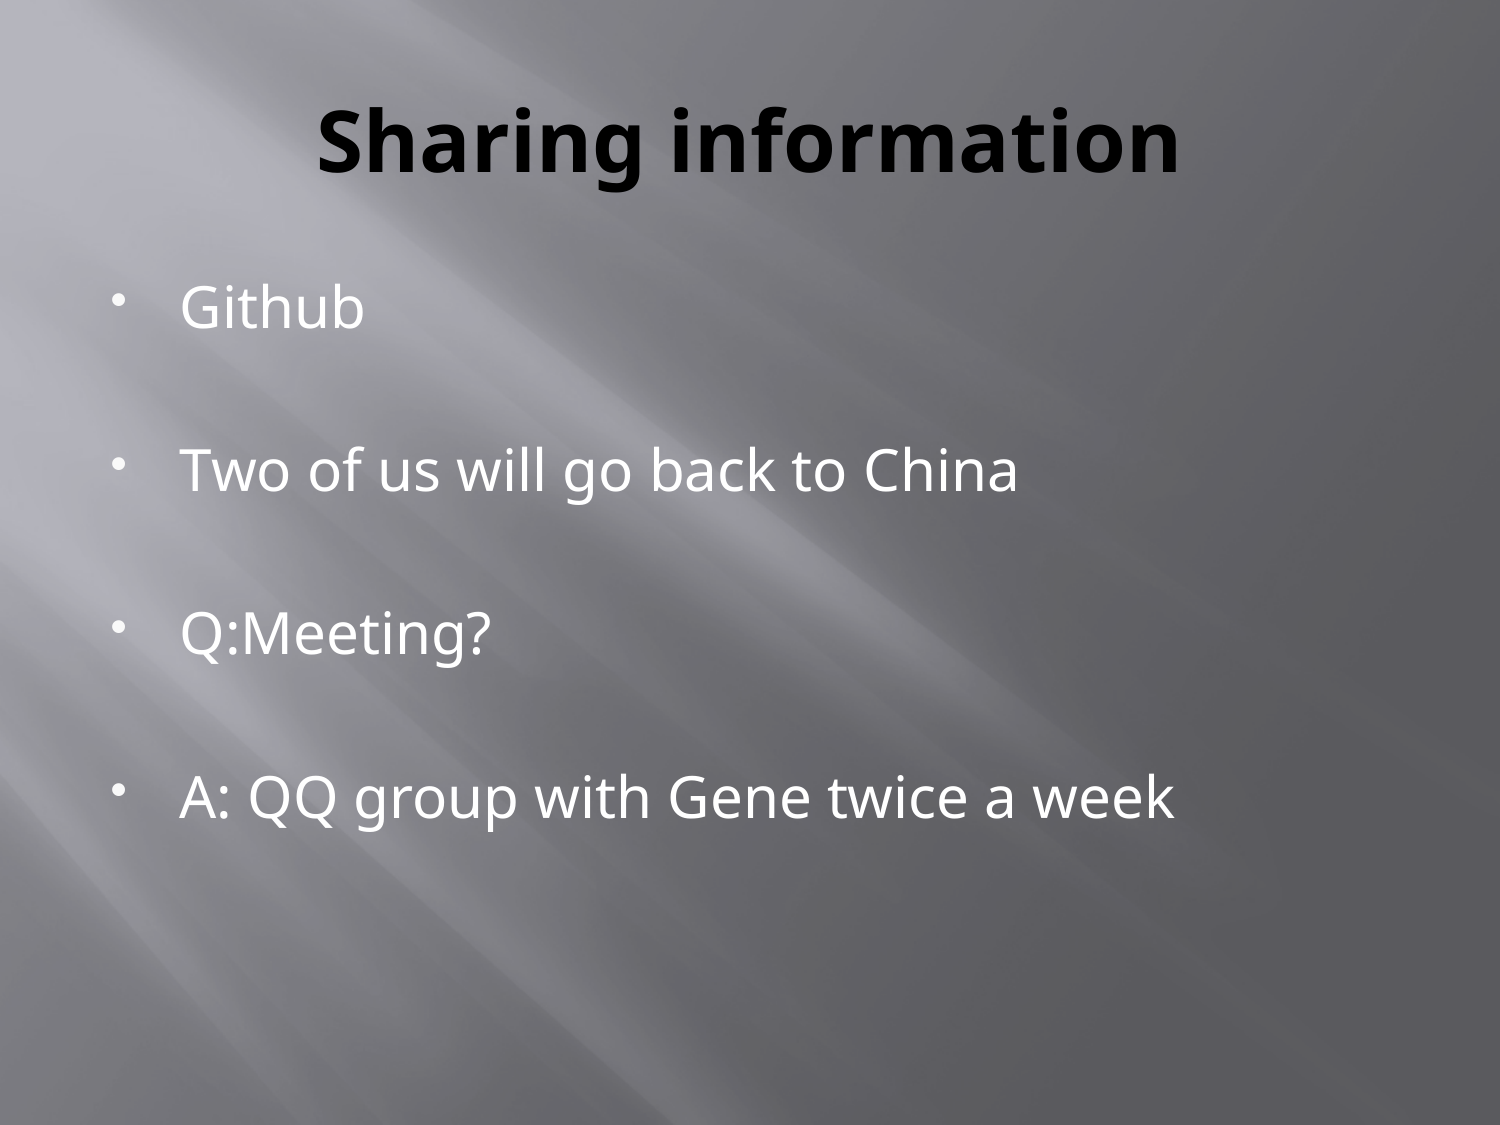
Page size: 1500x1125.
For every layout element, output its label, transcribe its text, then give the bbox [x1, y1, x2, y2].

list Github Two of us will go back to China Q:Meeting? A: QQ group with Gene twice a week [75, 262, 1425, 1035]
title Sharing information [75, 45, 1425, 233]
